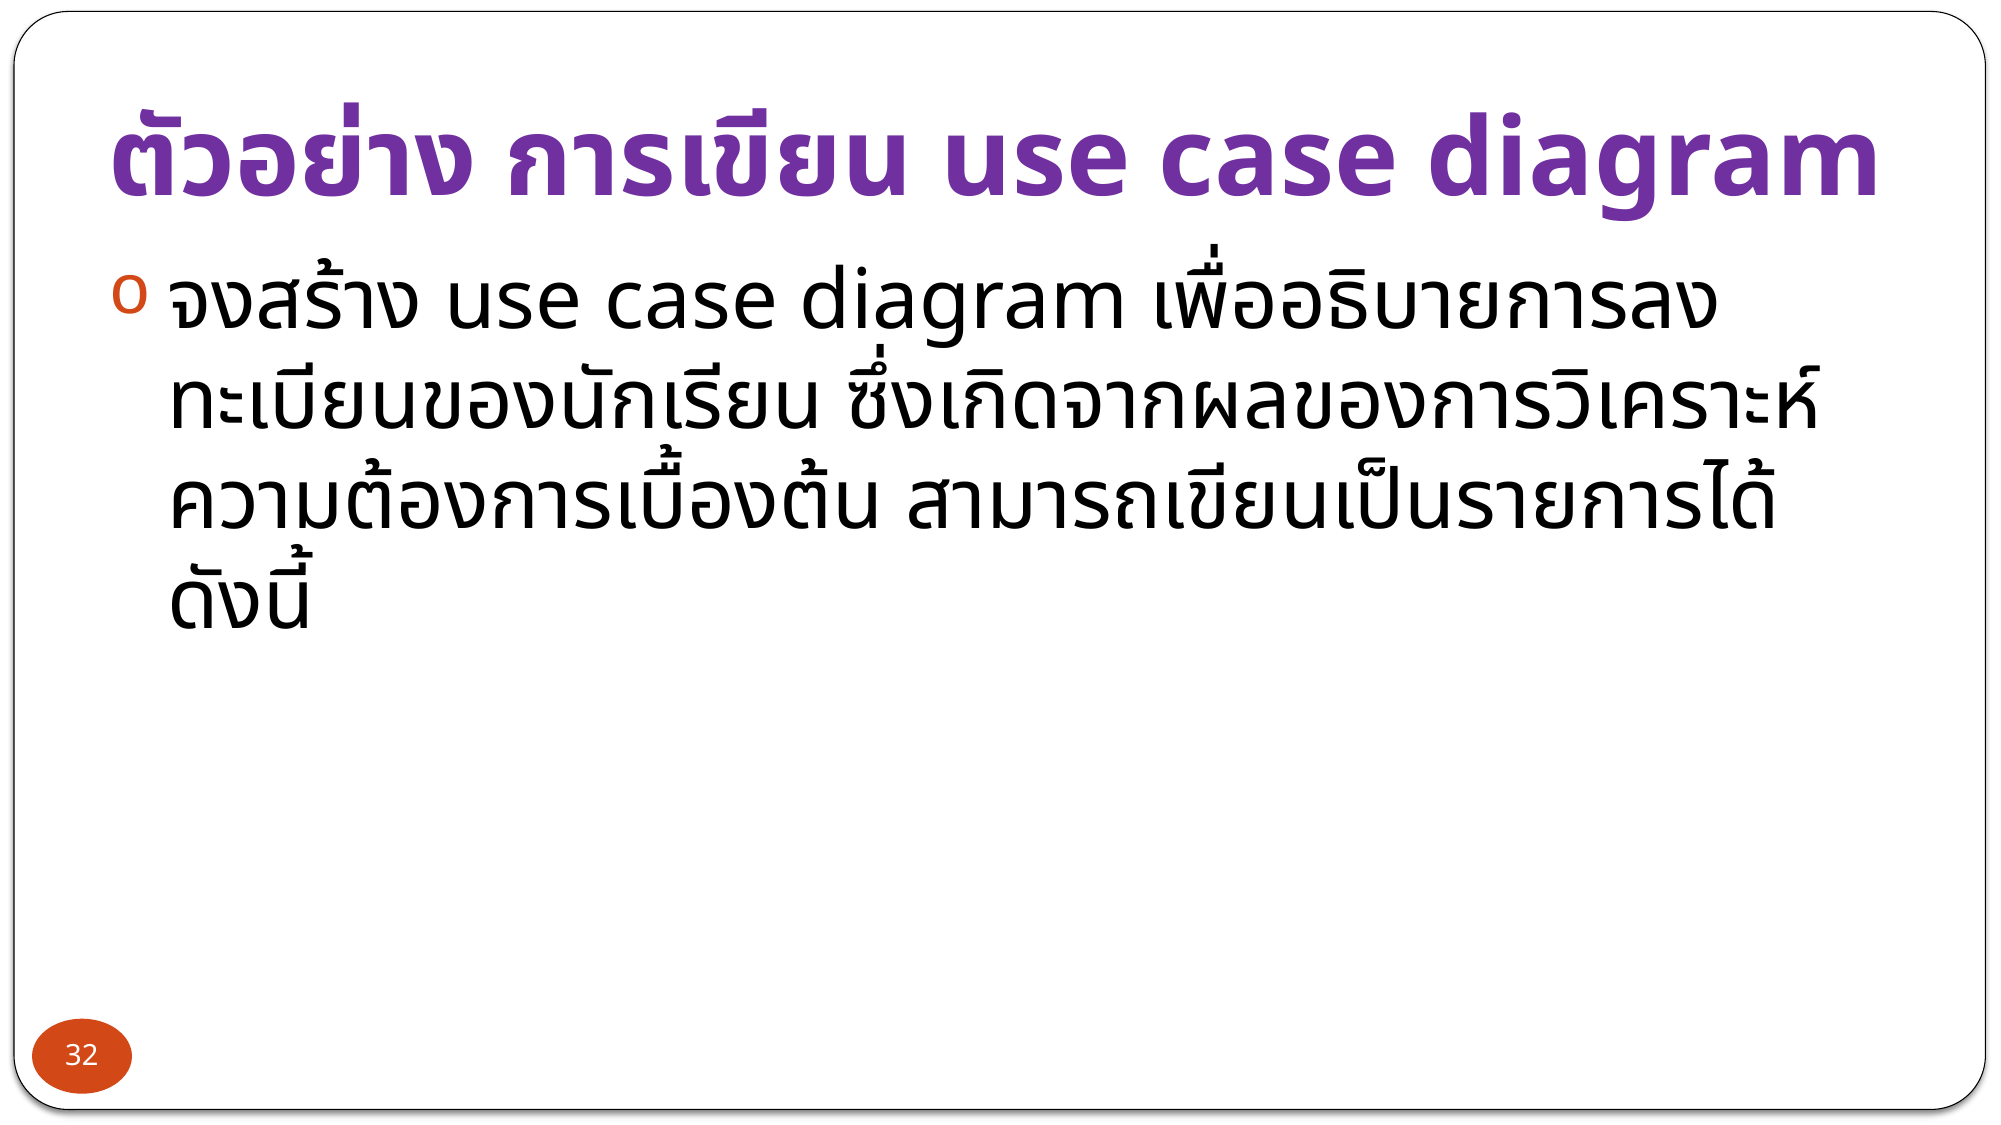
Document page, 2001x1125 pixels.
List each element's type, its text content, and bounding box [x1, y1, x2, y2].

title ตัวอย่าง การเขียน use case diagram [93, 45, 1900, 233]
list จงสร้าง use case diagram เพื่ออธิบายการลงทะเบียนของนักเรียน ซึ่งเกิดจากผลของการวิเคราะห์ความต้องการเบื้องต้น สามารถเขียนเป็นรายการได้ดังนี้ [93, 237, 1900, 988]
slide_number 32 [32, 1018, 132, 1094]
